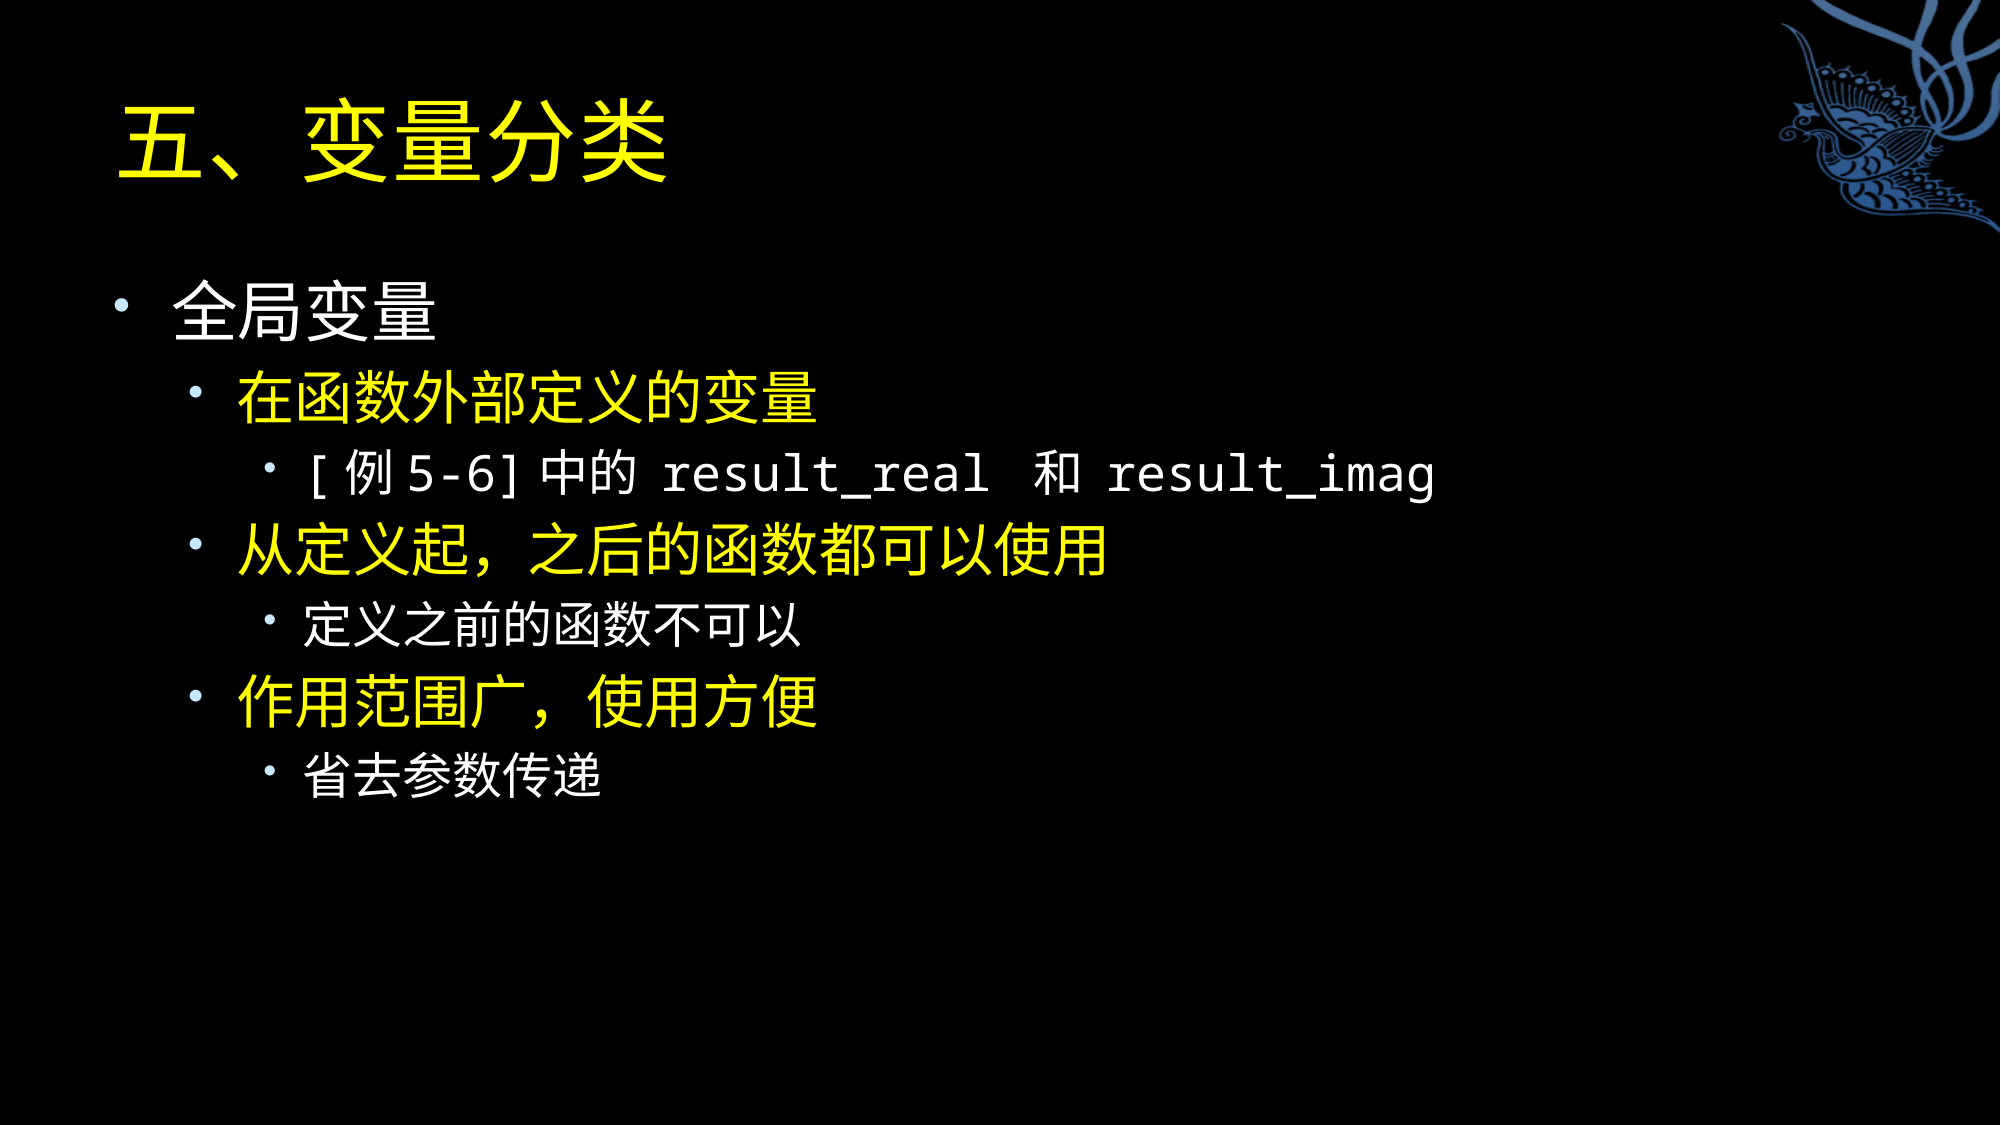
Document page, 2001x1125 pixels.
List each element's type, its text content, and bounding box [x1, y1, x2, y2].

title 五、变量分类 [99, 45, 1801, 233]
list 全局变量 在函数外部定义的变量 [例5-6]中的 result_real 和 result_imag 从定义起，之后的函数都可以使用 定义之前的函数不可以 作用范围广，使用方便 省去参数传递 [99, 262, 1900, 1005]
